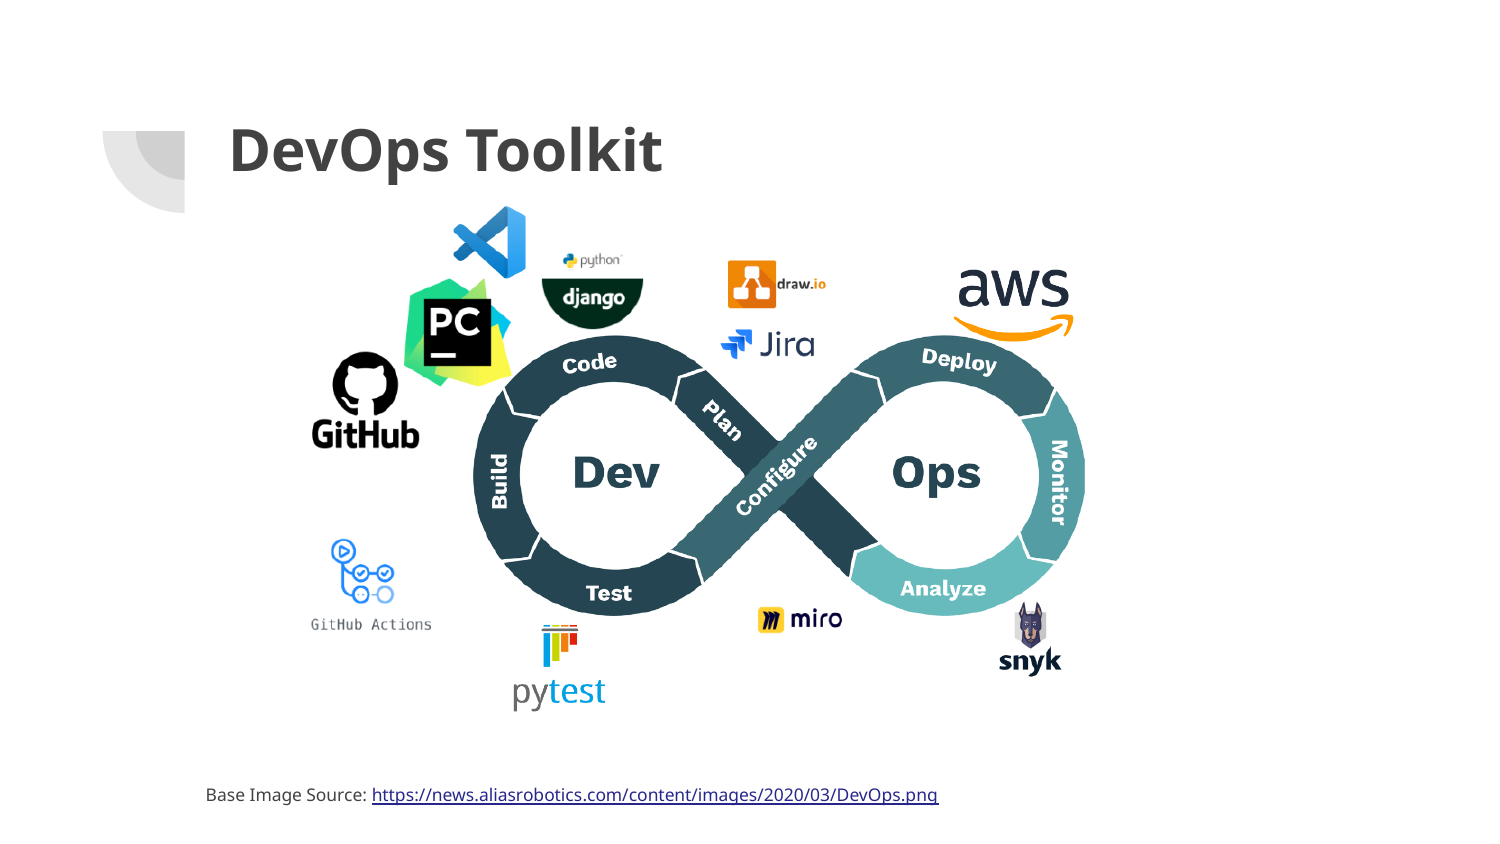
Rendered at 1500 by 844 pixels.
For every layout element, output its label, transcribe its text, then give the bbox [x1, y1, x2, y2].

list Base Image Source: https://news.aliasrobotics.com/content/images/2020/03/DevOps.png [190, 765, 1344, 824]
picture [268, 206, 1232, 731]
title DevOps Toolkit [213, 98, 1368, 263]
